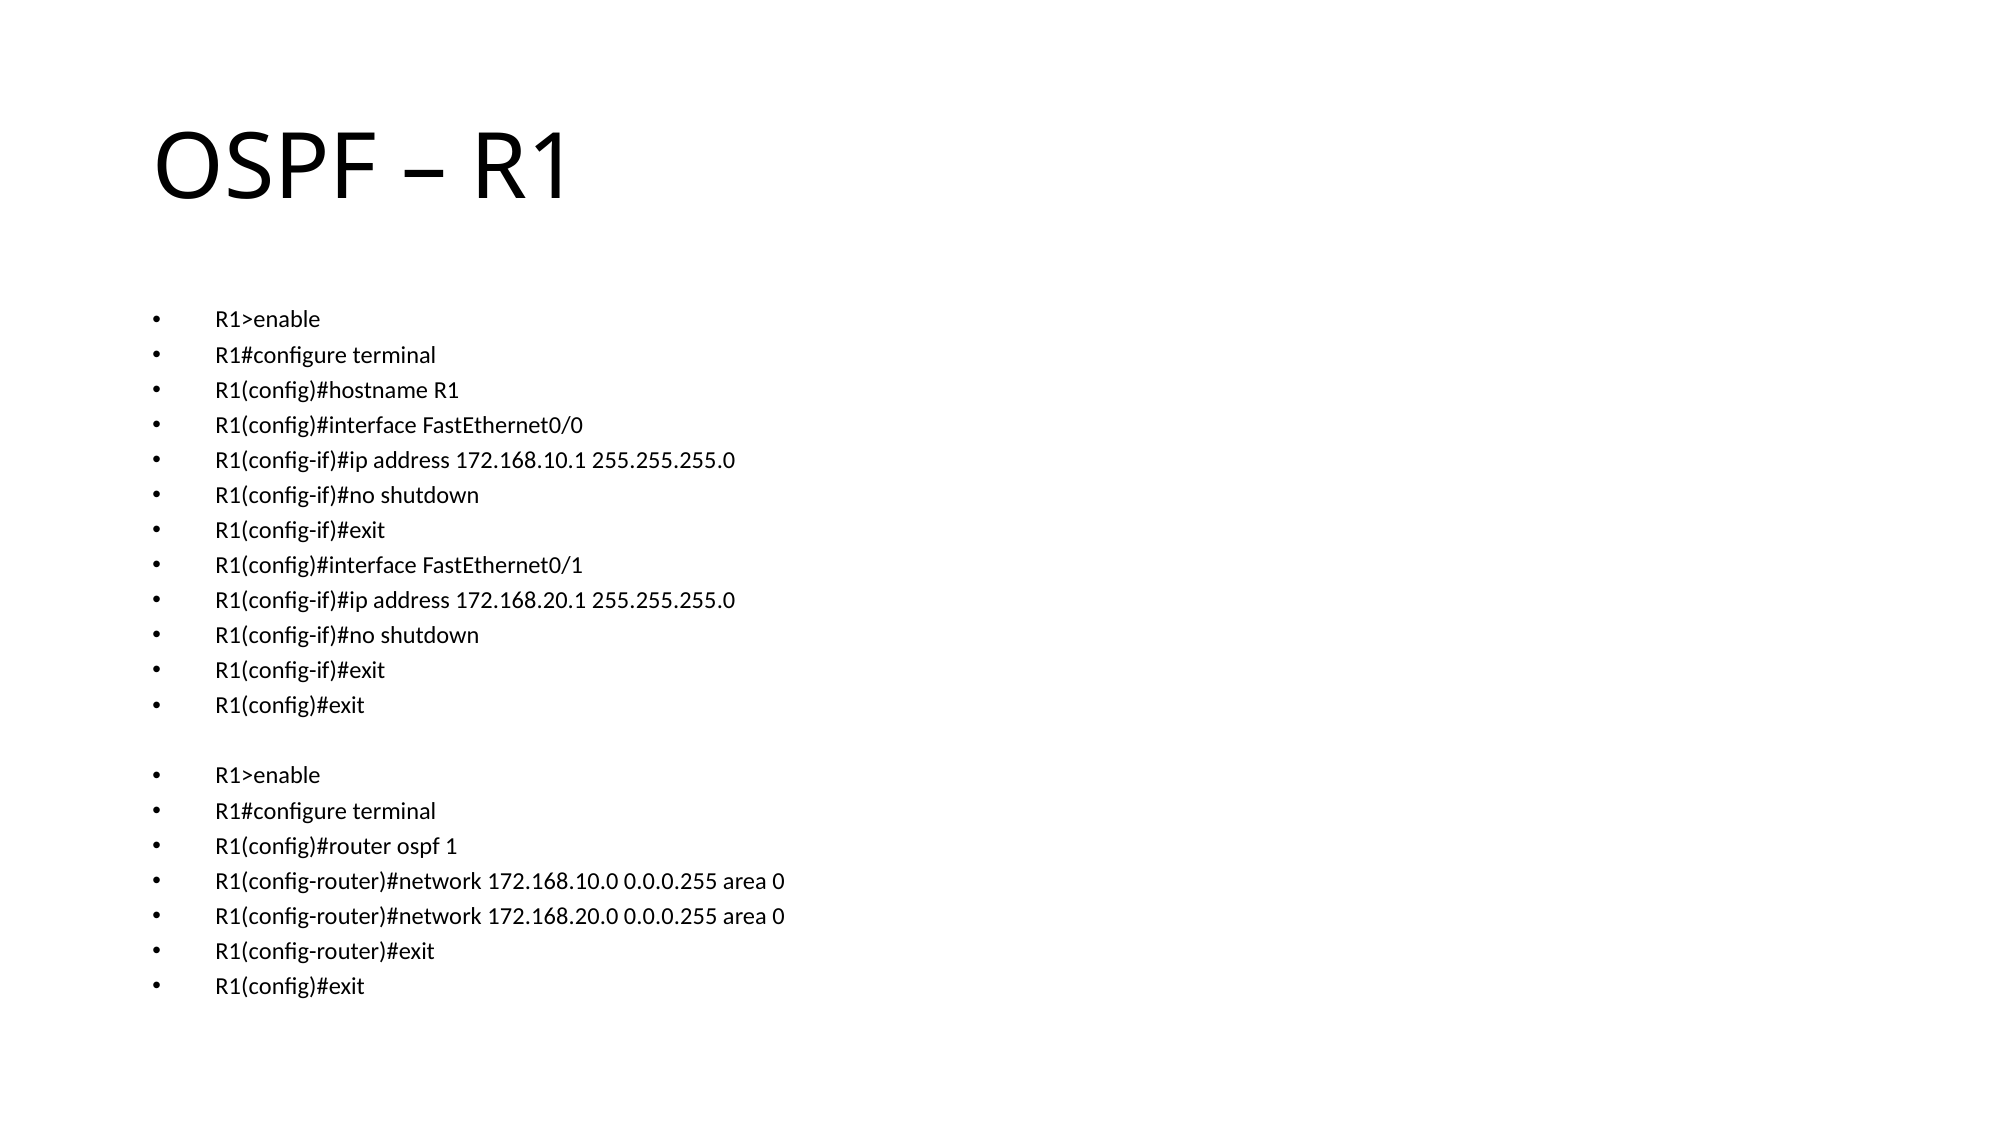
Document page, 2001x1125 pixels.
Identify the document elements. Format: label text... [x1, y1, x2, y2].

list R1>enable R1#configure terminal R1(config)#hostname R1 R1(config)#interface FastEthernet0/0 R1(config-if)#ip address 172.168.10.1 255.255.255.0 R1(config-if)#no shutdown R1(config-if)#exit R1(config)#interface FastEthernet0/1 R1(config-if)#ip address 172.168.20.1 255.255.255.0 R1(config-if)#no shutdown R1(config-if)#exit R1(config)#exit R1>enable R1#configure terminal R1(config)#router ospf 1 R1(config-router)#network 172.168.10.0 0.0.0.255 area 0 R1(config-router)#network 172.168.20.0 0.0.0.255 area 0 R1(config-router)#exit R1(config)#exit [137, 299, 1863, 1014]
title OSPF – R1 [137, 59, 1863, 278]
